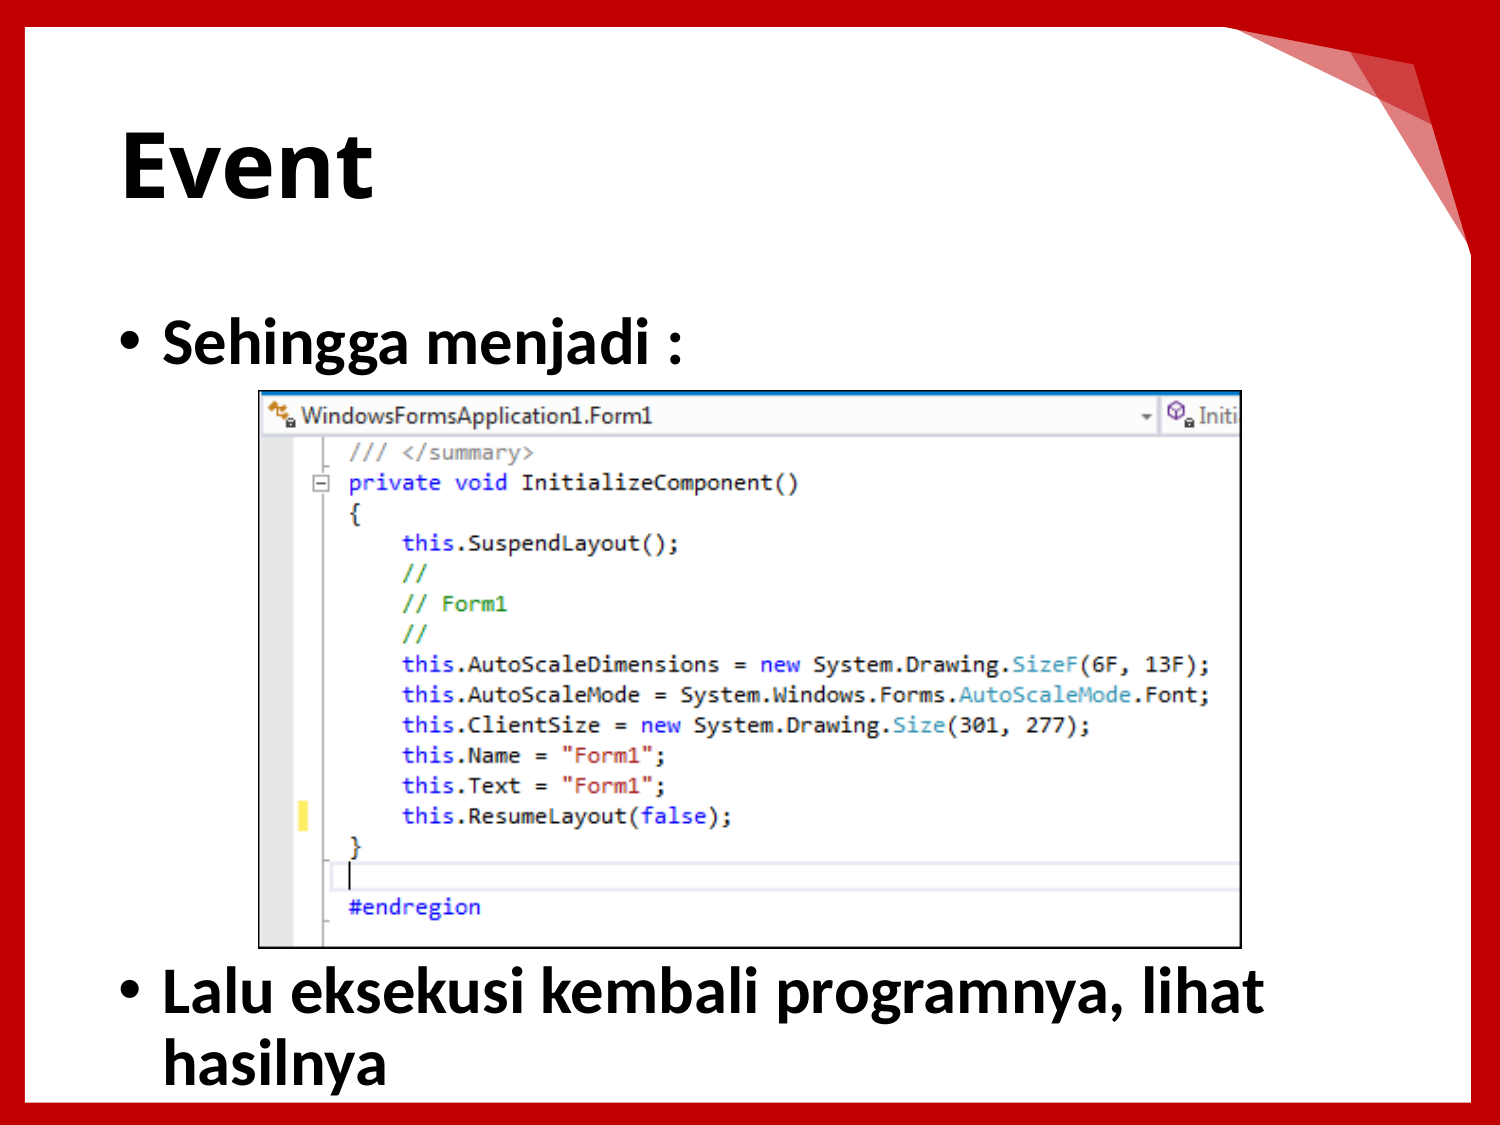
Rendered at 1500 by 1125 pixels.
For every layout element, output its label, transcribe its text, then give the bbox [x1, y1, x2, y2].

title Event [103, 59, 1397, 278]
list Sehingga menjadi : Lalu eksekusi kembali programnya, lihat hasilnya [103, 299, 1397, 1014]
picture [258, 390, 1242, 949]
